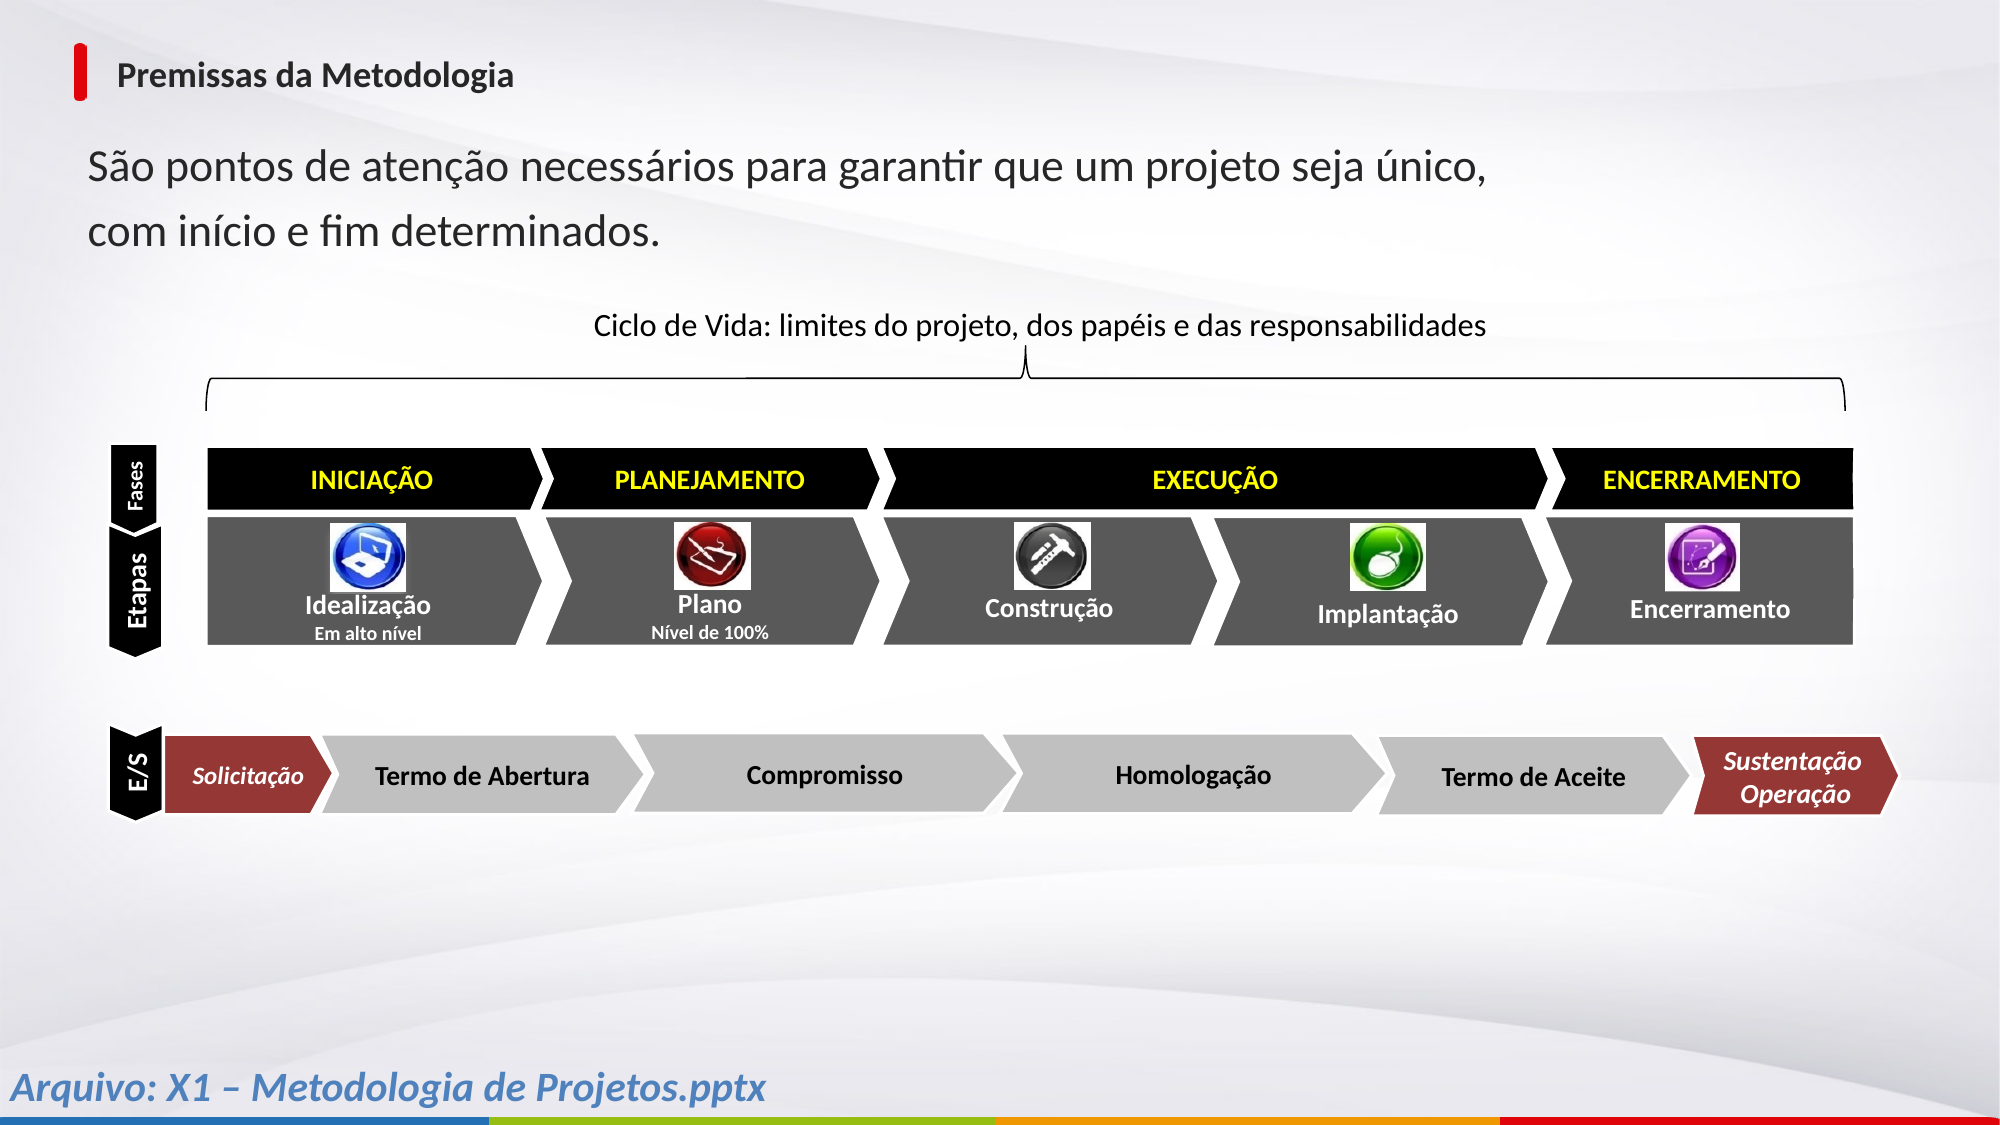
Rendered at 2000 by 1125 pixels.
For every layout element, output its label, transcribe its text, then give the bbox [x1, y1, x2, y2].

picture [0, 0, 2000, 1125]
subtitle São pontos de atenção necessários para garantir que um projeto seja único, com início e fim determinados. [72, 128, 1969, 257]
text_box Plano Nível de 100% [617, 591, 804, 639]
text_box Termo de Abertura [319, 734, 646, 815]
text_box Encerramento [1575, 591, 1846, 639]
text_box Arquivo: X1 – Metodologia de Projetos.pptx [0, 1052, 827, 1117]
text_box Idealização Em alto nível [275, 594, 462, 638]
text_box [543, 523, 882, 647]
text_box [206, 521, 544, 647]
text_box [880, 523, 1219, 647]
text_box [205, 297, 1846, 411]
text_box Construção [914, 589, 1185, 638]
text_box Termo de Aceite [1376, 735, 1692, 816]
text_box Homologação [999, 733, 1388, 814]
title Premissas da Metodologia [102, 42, 1723, 102]
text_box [106, 443, 163, 660]
text_box Compromisso [631, 732, 1019, 814]
text_box [1543, 522, 1855, 647]
text_box Solicitação [163, 734, 334, 815]
text_box [1211, 523, 1550, 647]
text_box E/S [108, 723, 164, 823]
text_box Implantação [1253, 596, 1523, 645]
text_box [205, 446, 1856, 512]
text_box Sustentação Operação [1691, 735, 1900, 816]
